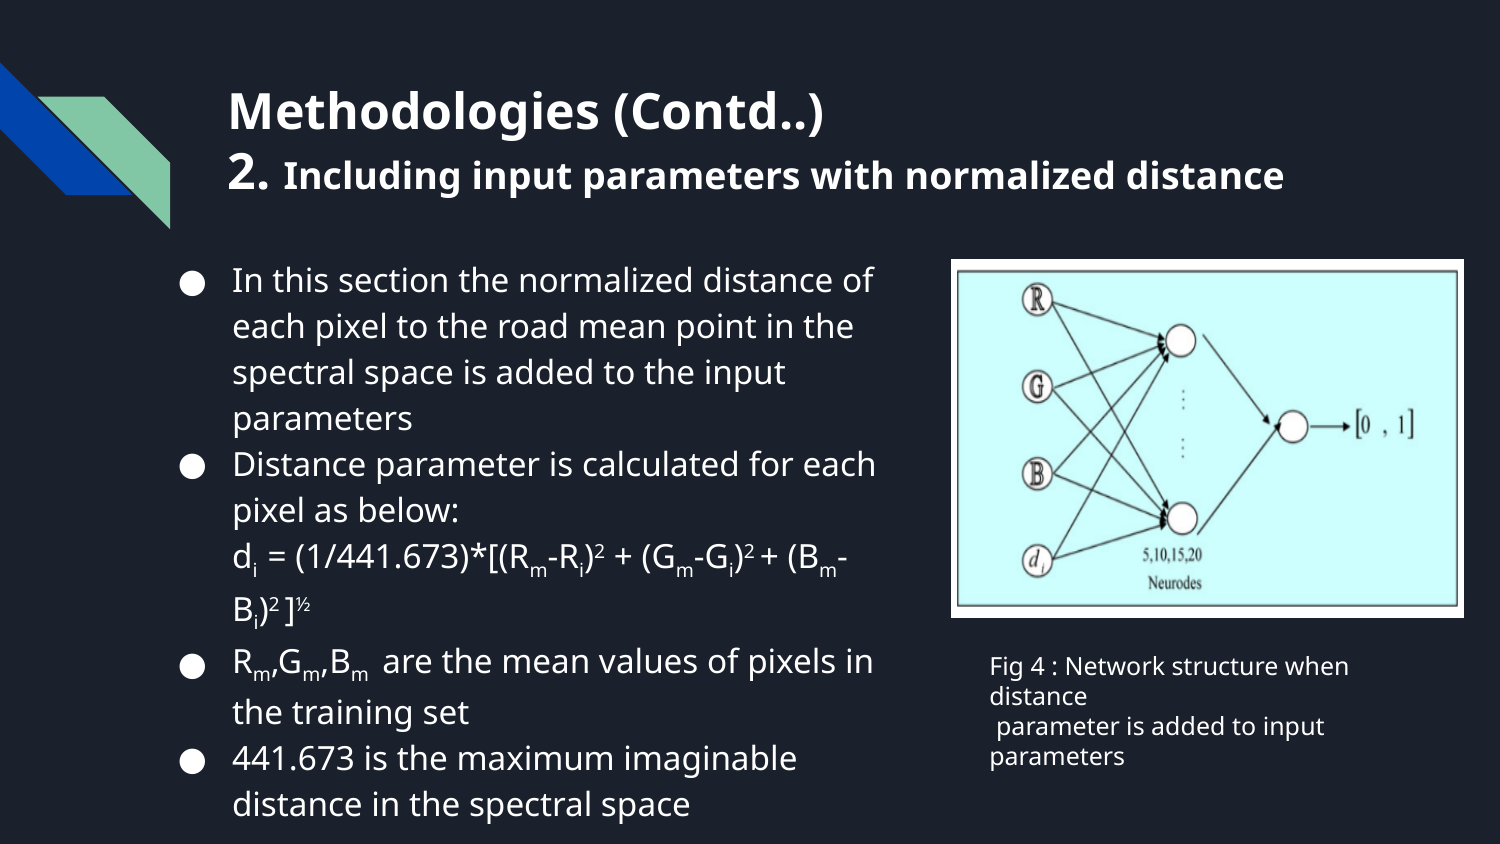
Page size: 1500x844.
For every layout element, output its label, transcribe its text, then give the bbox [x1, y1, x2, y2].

title Methodologies (Contd..) 2. Including input parameters with normalized distance [212, 64, 1368, 215]
list In this section the normalized distance of each pixel to the road mean point in the spectral space is added to the input parameters Distance parameter is calculated for each pixel as below: di = (1/441.673)*[(Rm-Ri)2 + (Gm-Gi)2 + (Bm-Bi)2 ]½ Rm,Gm,Bm are the mean values of pixels in the training set 441.673 is the maximum imaginable distance in the spectral space [142, 238, 938, 796]
text_box Fig 4 : Network structure when distance parameter is added to input parameters [974, 635, 1450, 776]
picture [951, 258, 1464, 619]
